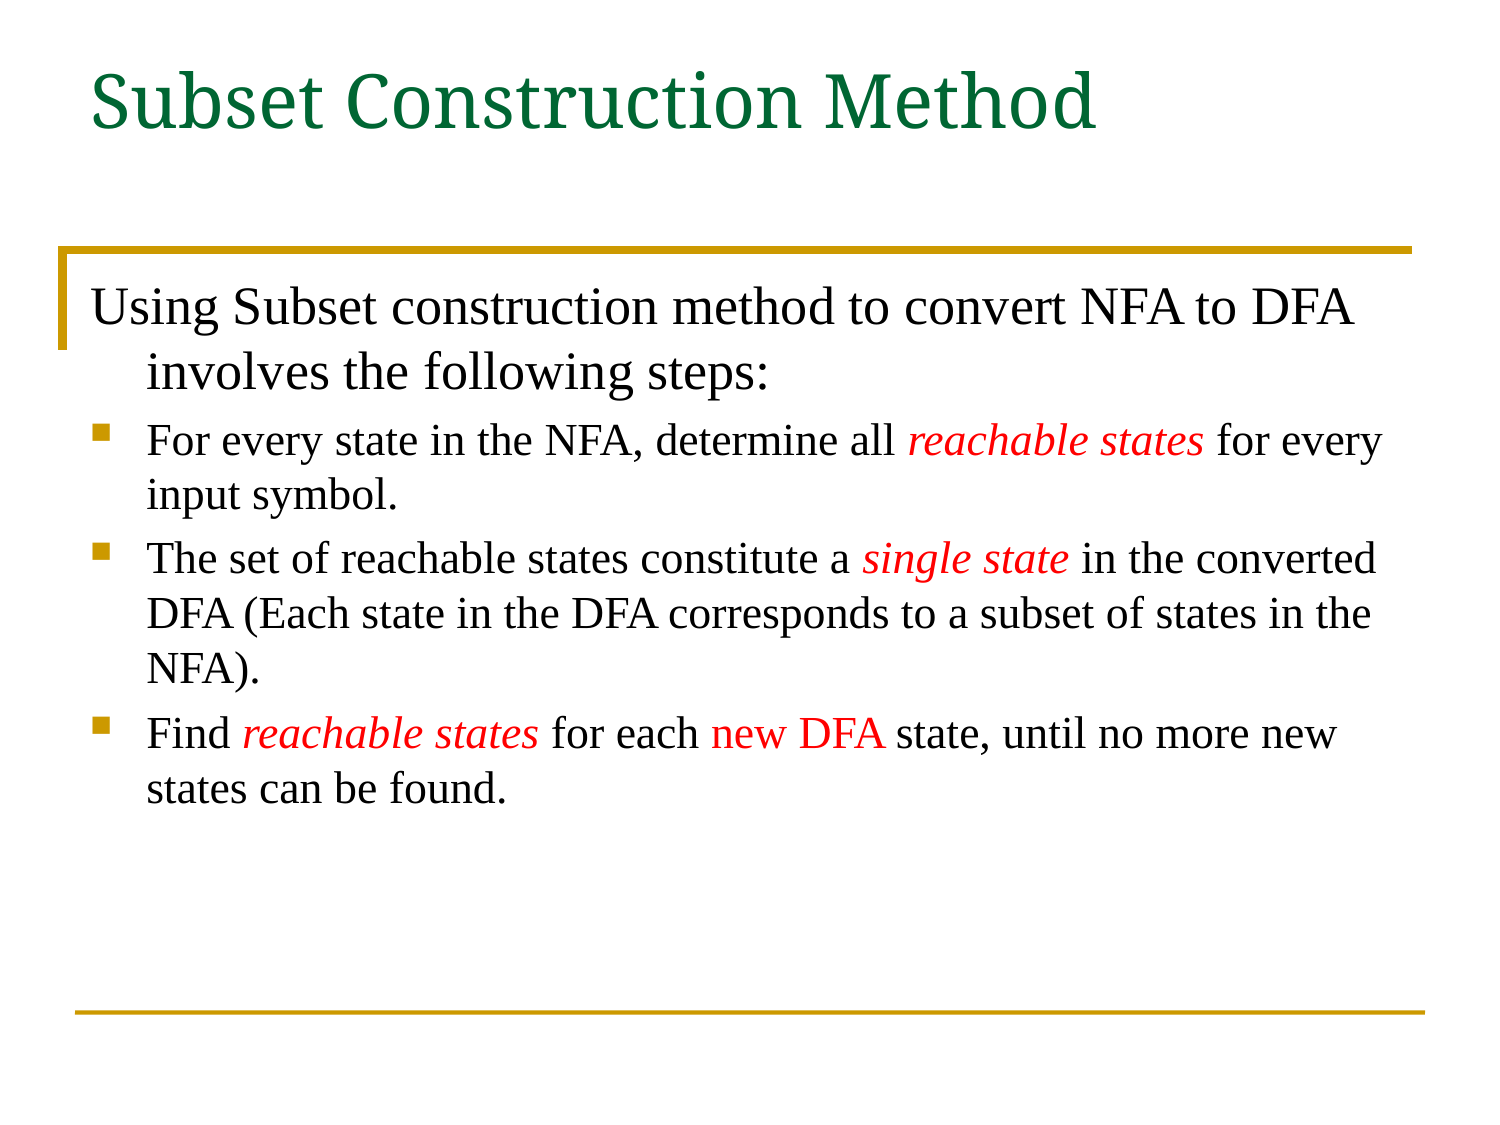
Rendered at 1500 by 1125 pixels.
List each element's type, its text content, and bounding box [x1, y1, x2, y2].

title Subset Construction Method [75, 45, 1425, 233]
list Using Subset construction method to convert NFA to DFA involves the following steps: For every state in the NFA, determine all reachable states for every input symbol. The set of reachable states constitute a single state in the converted DFA (Each state in the DFA corresponds to a subset of states in the NFA). Find reachable states for each new DFA state, until no more new states can be found. [75, 262, 1425, 1006]
